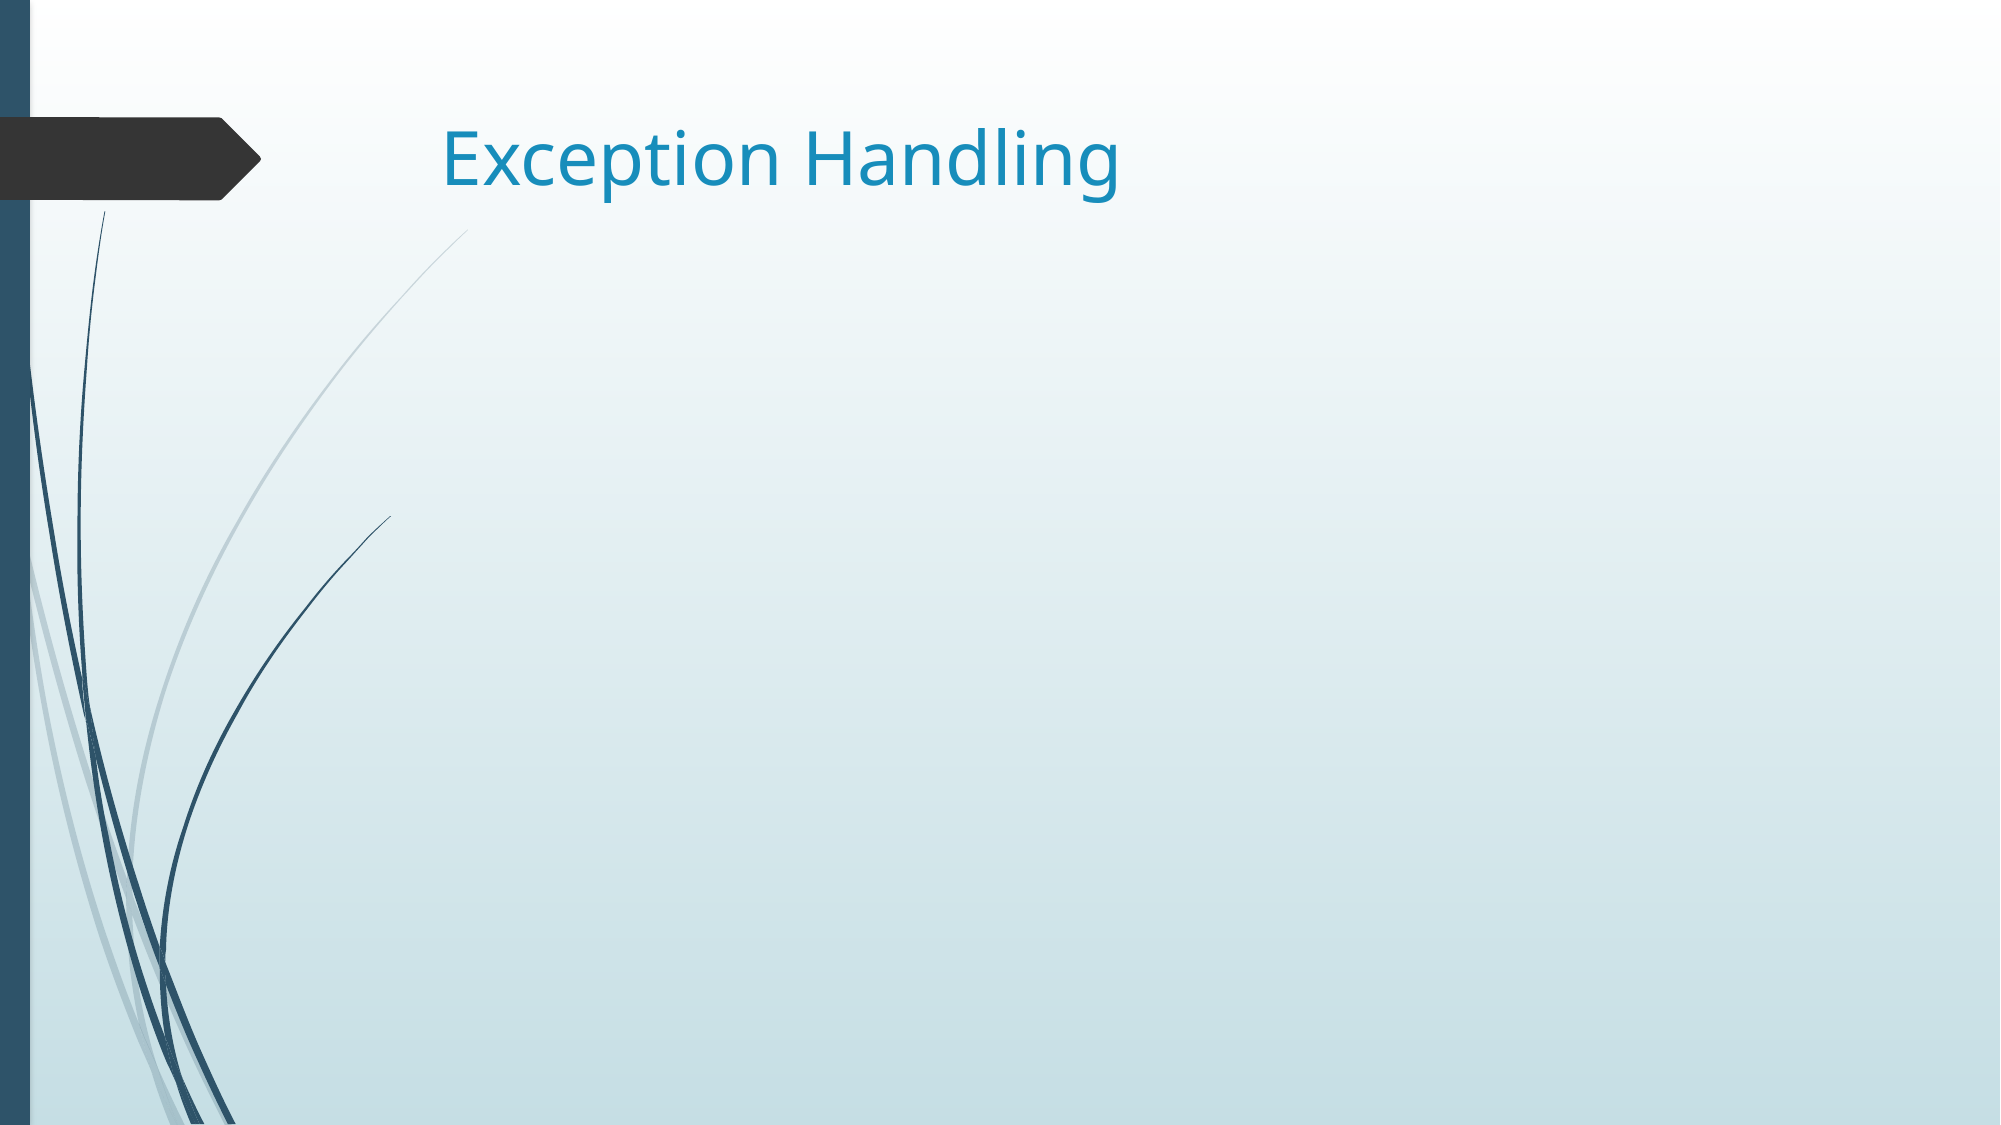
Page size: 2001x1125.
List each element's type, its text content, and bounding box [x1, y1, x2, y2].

title Exception Handling [425, 102, 1888, 313]
